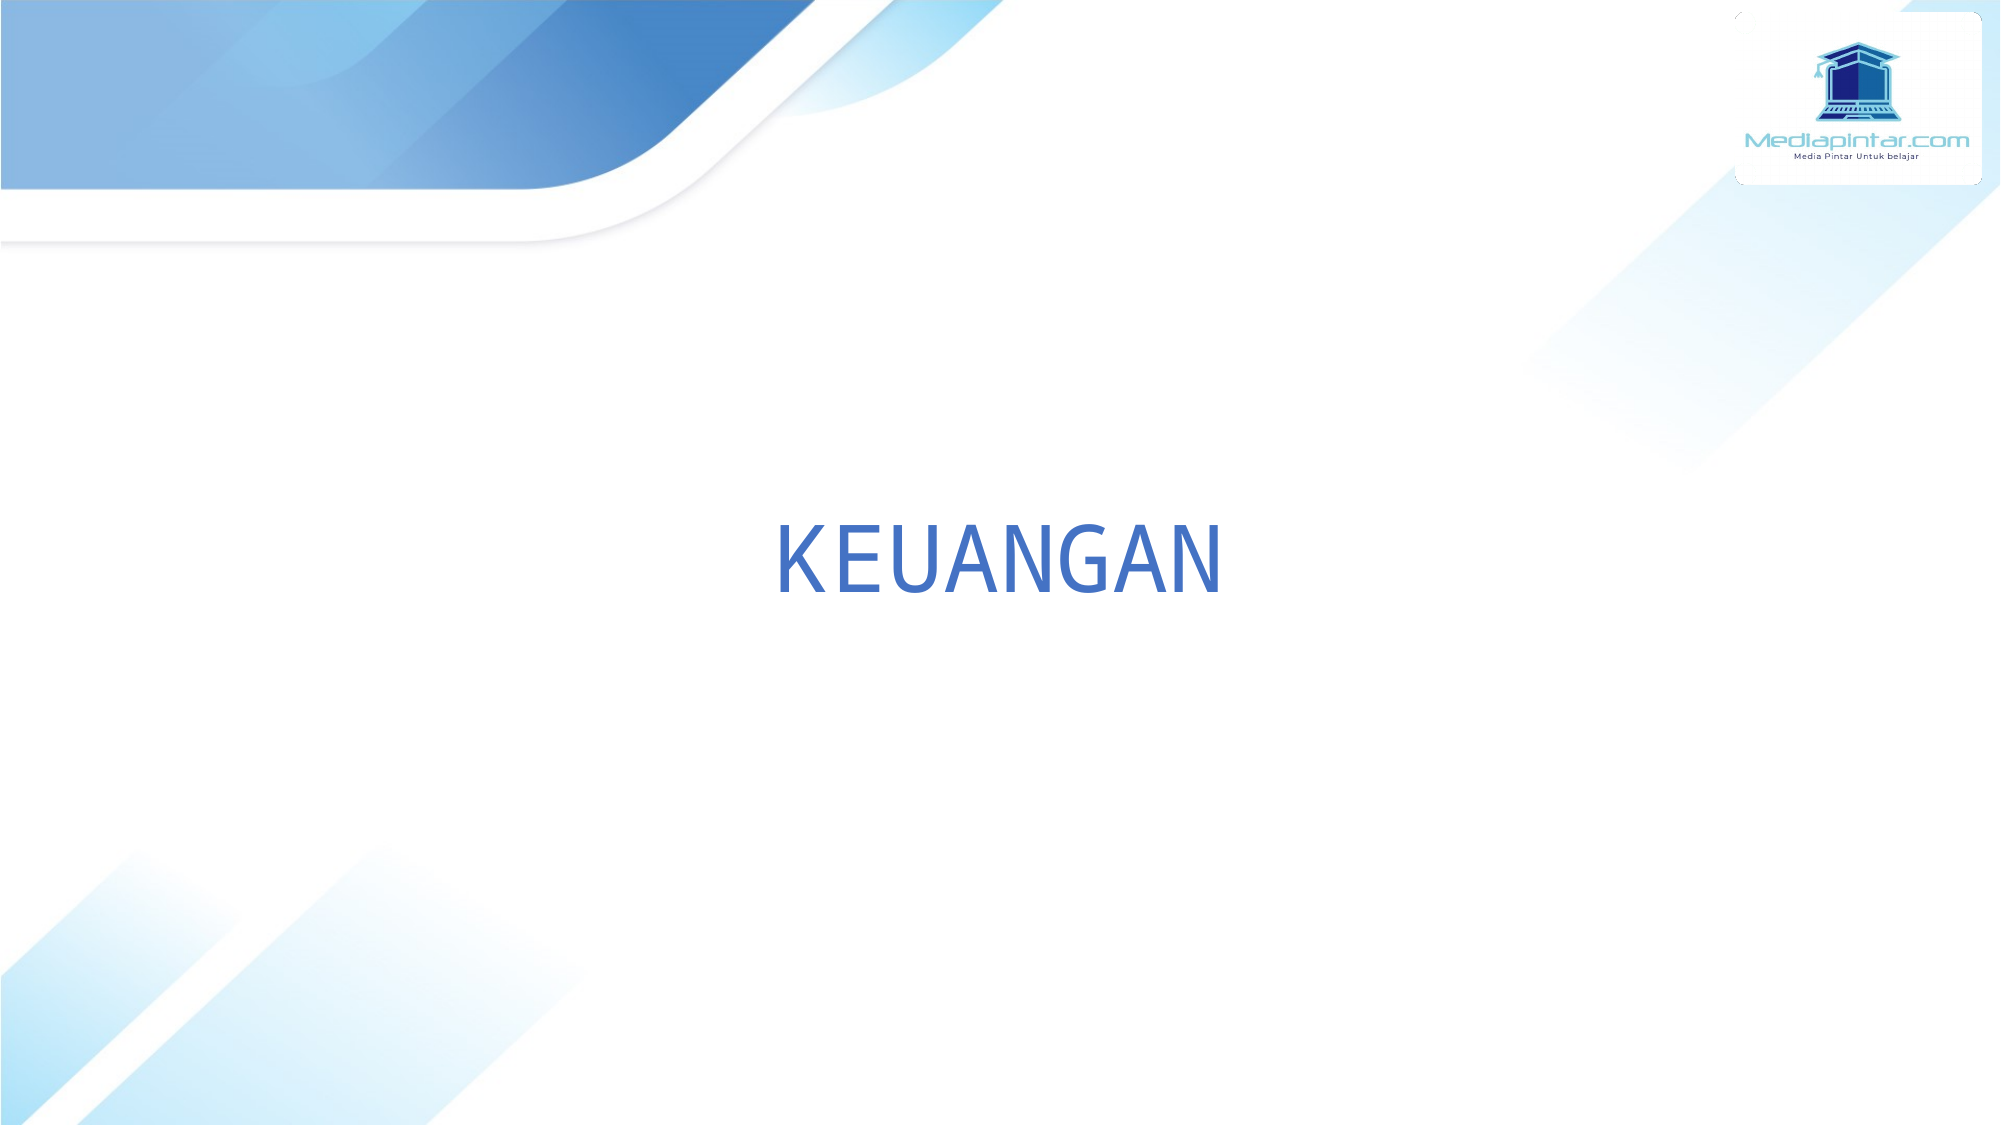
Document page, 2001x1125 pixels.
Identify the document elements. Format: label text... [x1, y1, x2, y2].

picture [0, 0, 2001, 1125]
title KEUANGAN [361, 336, 1639, 789]
